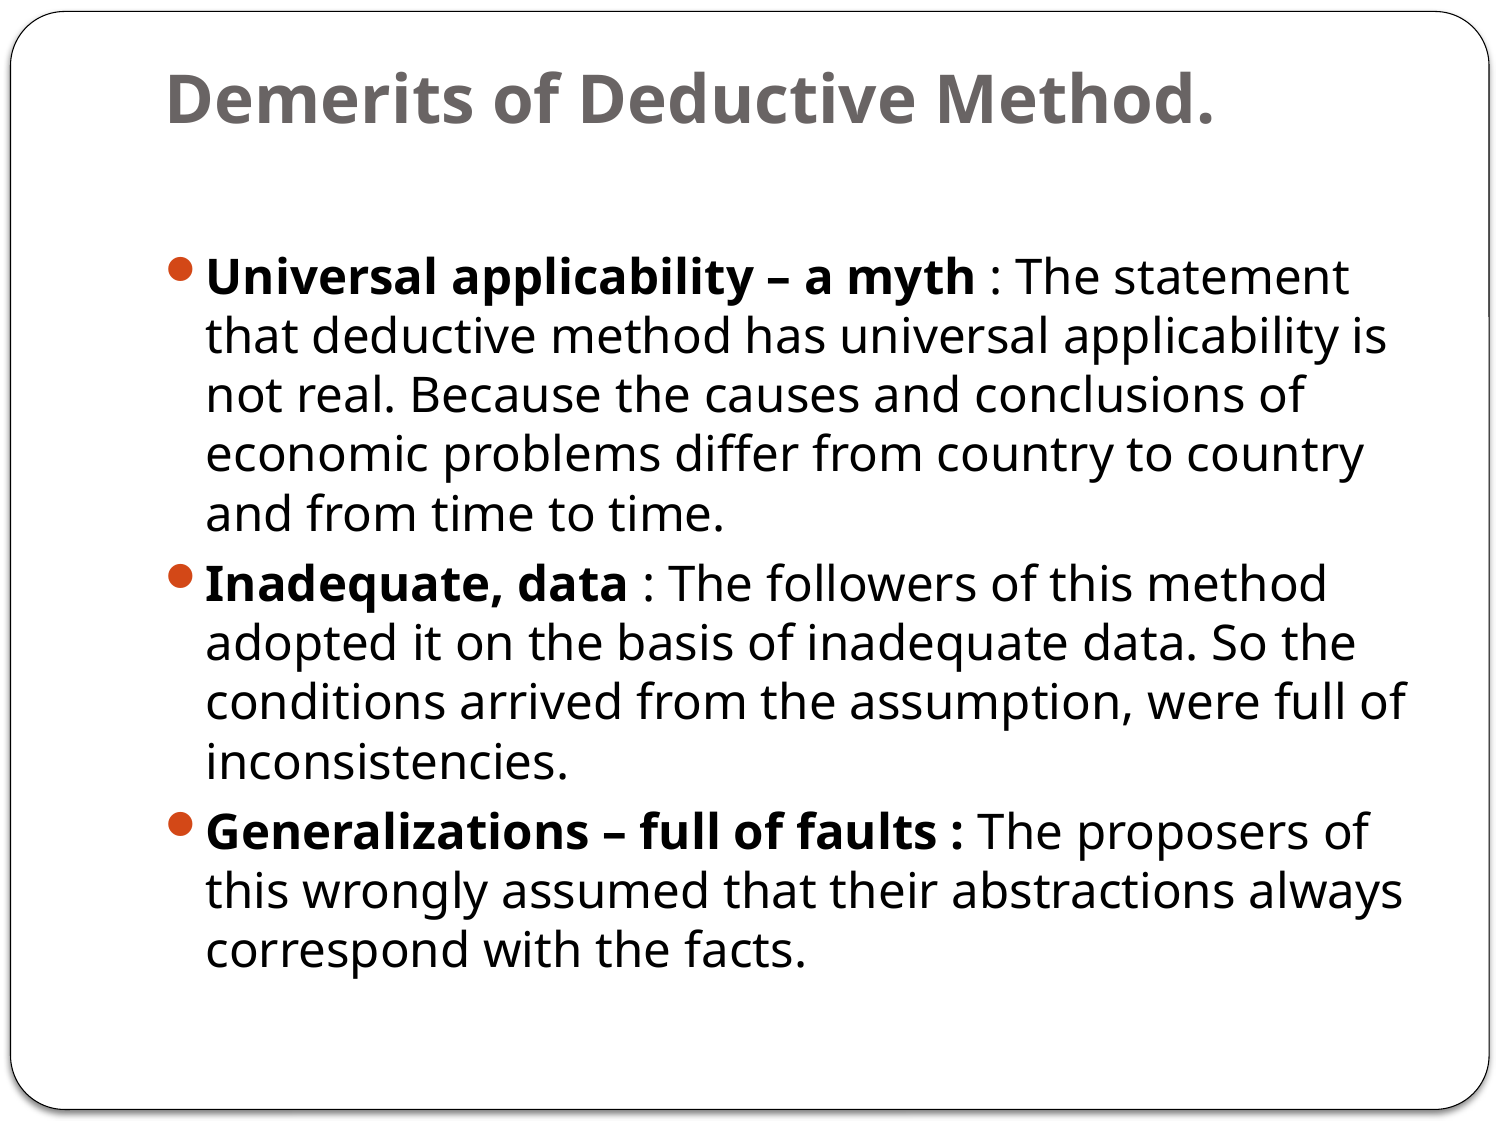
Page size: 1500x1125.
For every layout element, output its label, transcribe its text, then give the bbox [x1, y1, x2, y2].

list Universal applicability – a myth : The statement that deductive method has universal applicability is not real. Because the causes and conclusions of economic problems differ from country to country and from time to time. Inadequate, data : The followers of this method adopted it on the basis of inadequate data. So the conditions arrived from the assumption, were full of inconsistencies. Generalizations – full of faults : The proposers of this wrongly assumed that their abstractions always correspond with the facts. [150, 237, 1425, 988]
title Demerits of Deductive Method. [150, 45, 1425, 233]
